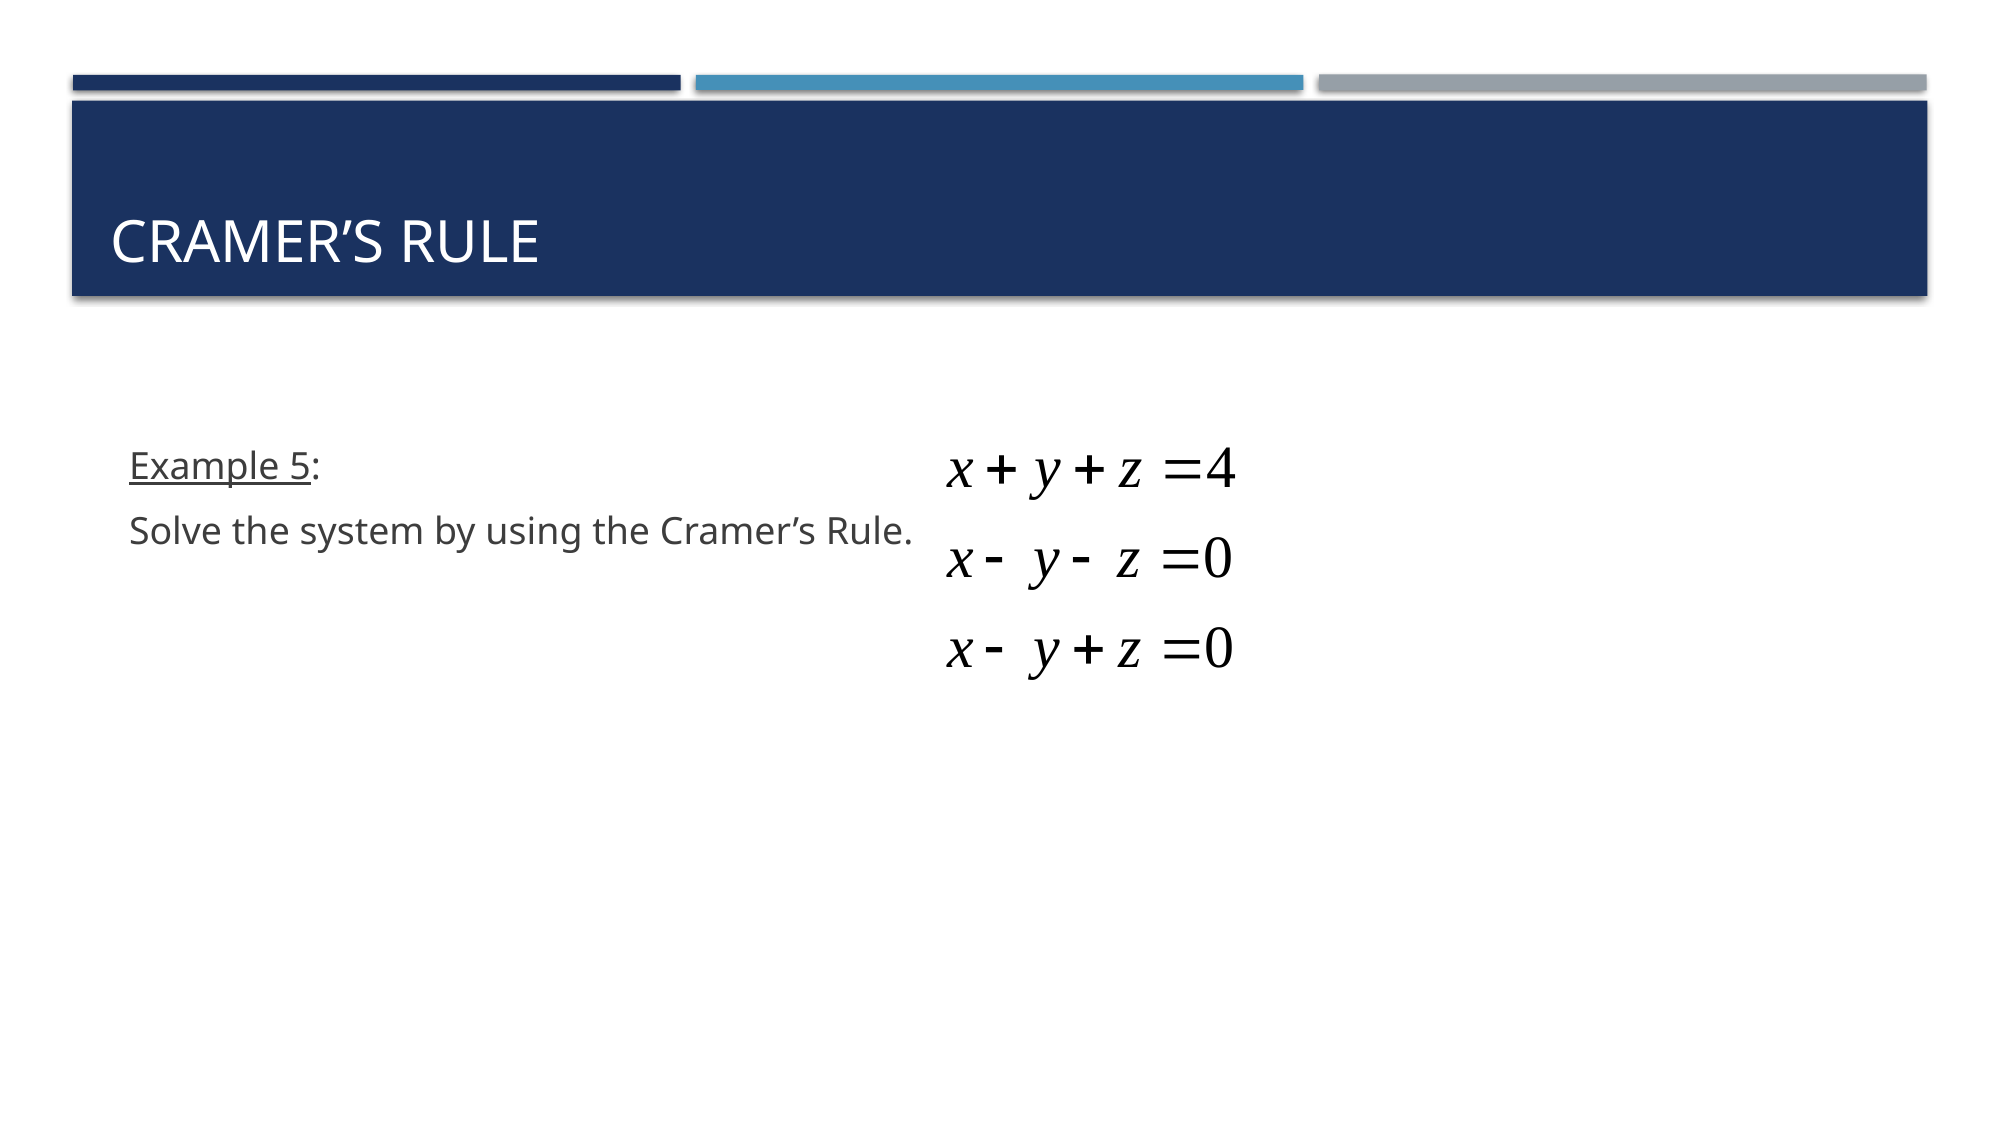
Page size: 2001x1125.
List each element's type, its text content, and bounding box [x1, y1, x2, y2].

title CRAMER’S RULE [95, 115, 1905, 282]
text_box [934, 432, 1246, 693]
list Example 5: Solve the system by using the Cramer’s Rule. [95, 357, 1905, 962]
